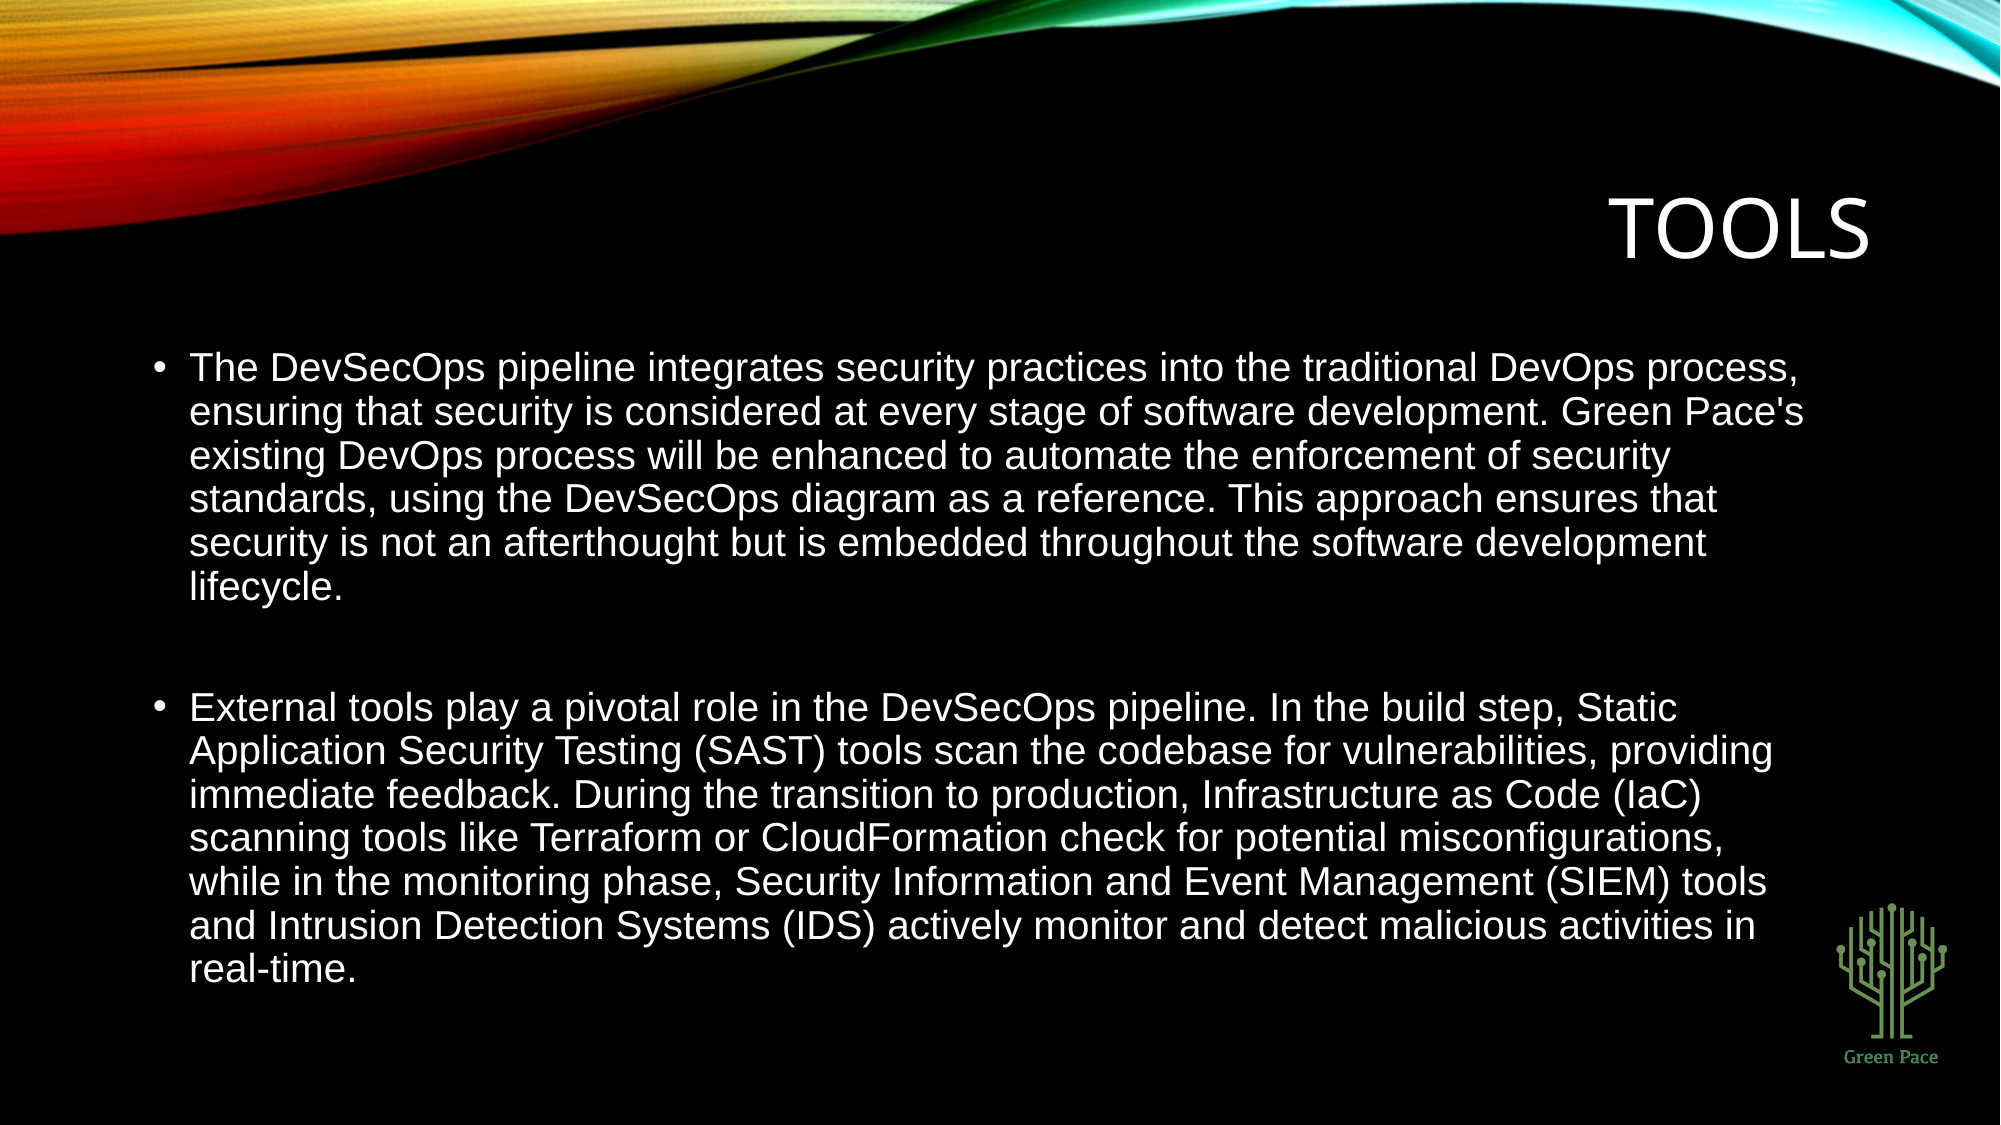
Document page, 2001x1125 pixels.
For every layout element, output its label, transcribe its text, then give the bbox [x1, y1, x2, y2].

list The DevSecOps pipeline integrates security practices into the traditional DevOps process, ensuring that security is considered at every stage of software development. Green Pace's existing DevOps process will be enhanced to automate the enforcement of security standards, using the DevSecOps diagram as a reference. This approach ensures that security is not an afterthought but is embedded throughout the software development lifecycle. External tools play a pivotal role in the DevSecOps pipeline. In the build step, Static Application Security Testing (SAST) tools scan the codebase for vulnerabilities, providing immediate feedback. During the transition to production, Infrastructure as Code (IaC) scanning tools like Terraform or CloudFormation check for potential misconfigurations, while in the monitoring phase, Security Information and Event Management (SIEM) tools and Intrusion Detection Systems (IDS) actively monitor and detect malicious activities in real-time. [65, 339, 1841, 1000]
title TOOLS [474, 125, 1888, 338]
picture [0, 0, 2000, 237]
picture [1817, 892, 1964, 1082]
